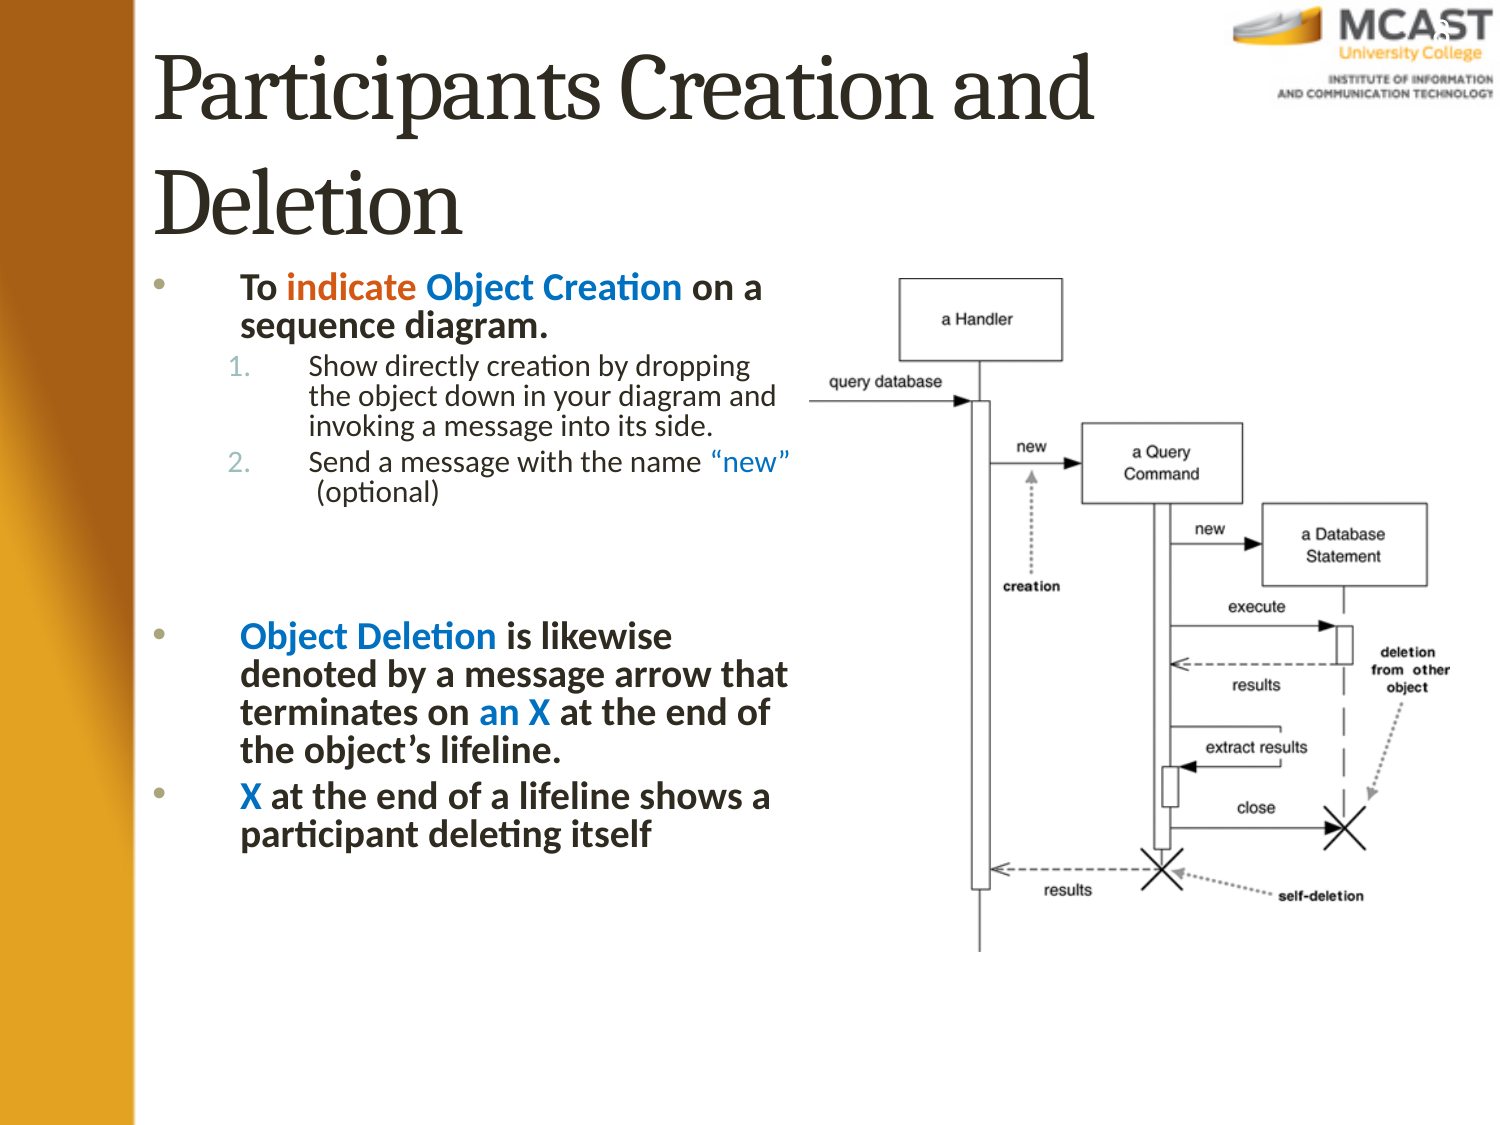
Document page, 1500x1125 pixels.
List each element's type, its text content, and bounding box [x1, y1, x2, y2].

list To indicate Object Creation on a sequence diagram. Show directly creation by dropping the object down in your diagram and invoking a message into its side. Send a message with the name “new” (optional) Object Deletion is likewise denoted by a message arrow that terminates on an X at the end of the object’s lifeline. X at the end of a lifeline shows a participant deleting itself [137, 262, 810, 1050]
text_box 8 [1340, 0, 1466, 61]
title Participants Creation and Deletion [137, 45, 1263, 233]
picture [0, 0, 1500, 1125]
